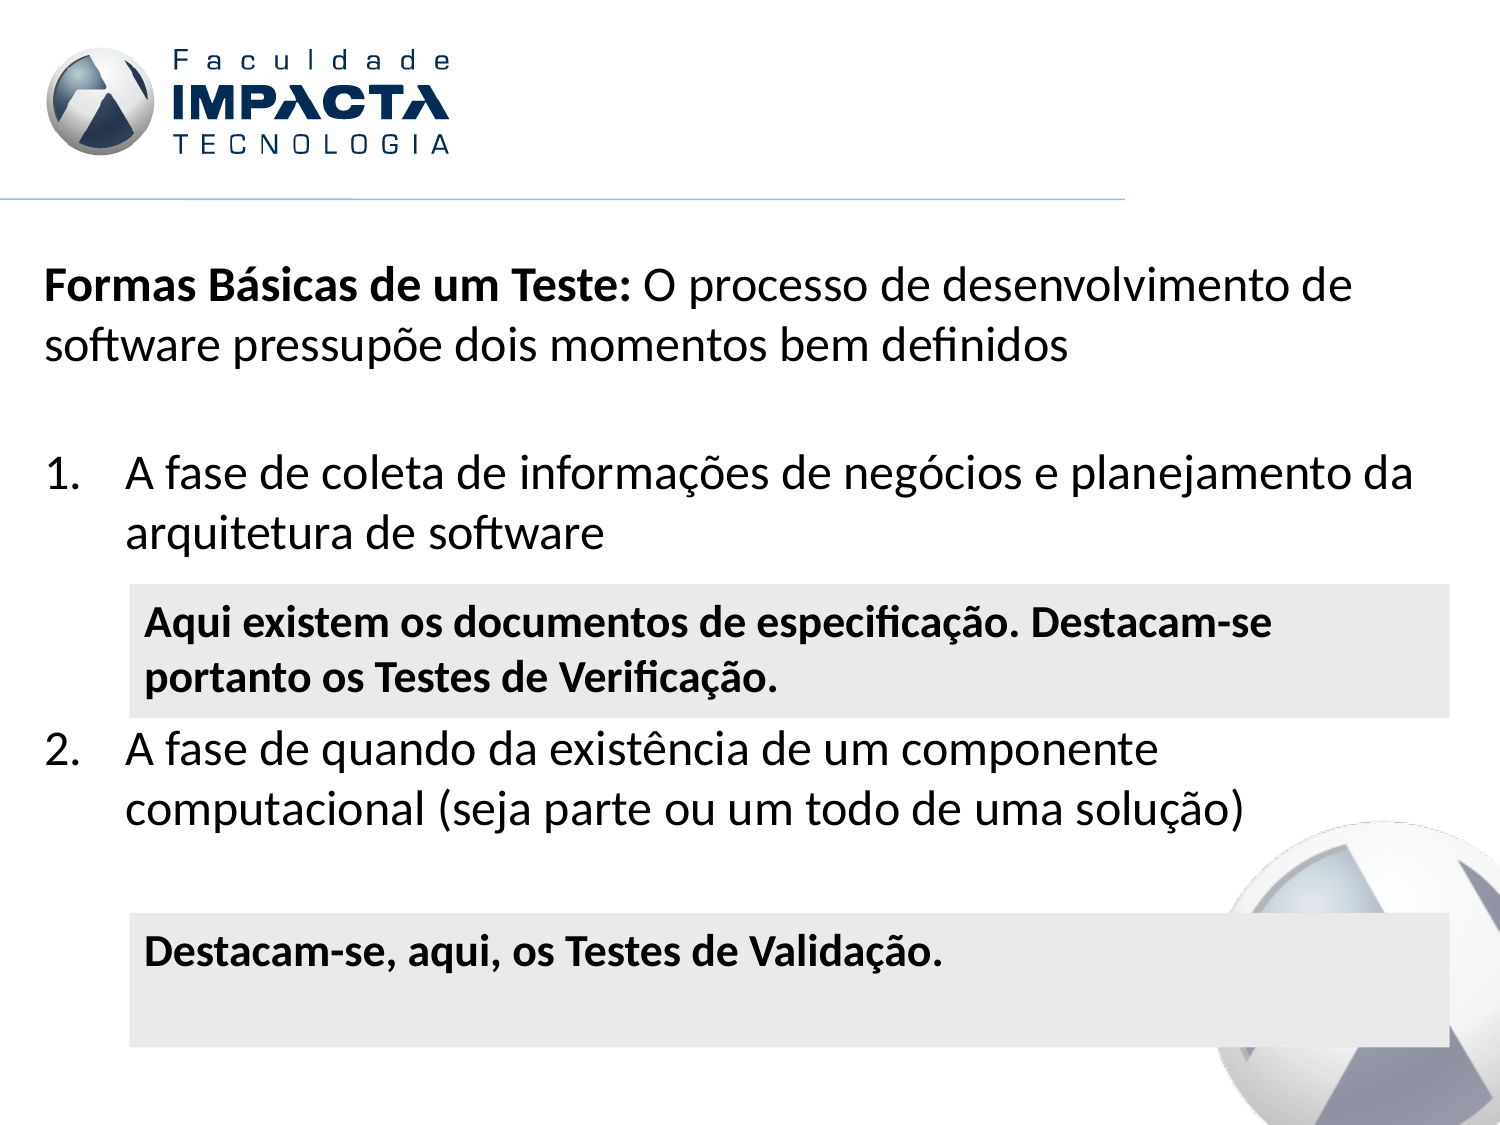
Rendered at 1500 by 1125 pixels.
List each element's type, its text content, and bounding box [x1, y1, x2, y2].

list Formas Básicas de um Teste: O processo de desenvolvimento de software pressupõe dois momentos bem definidos [29, 244, 1471, 421]
text_box Destacam-se, aqui, os Testes de Validação. [129, 912, 1450, 1048]
picture [1206, 787, 1500, 1125]
picture [35, 35, 458, 164]
text_box Aqui existem os documentos de especificação. Destacam-se portanto os Testes de Verificação. [129, 583, 1450, 719]
text_box A fase de coleta de informações de negócios e planejamento da arquitetura de software A fase de quando da existência de um componente computacional (seja parte ou um todo de uma solução) [29, 431, 1471, 1017]
